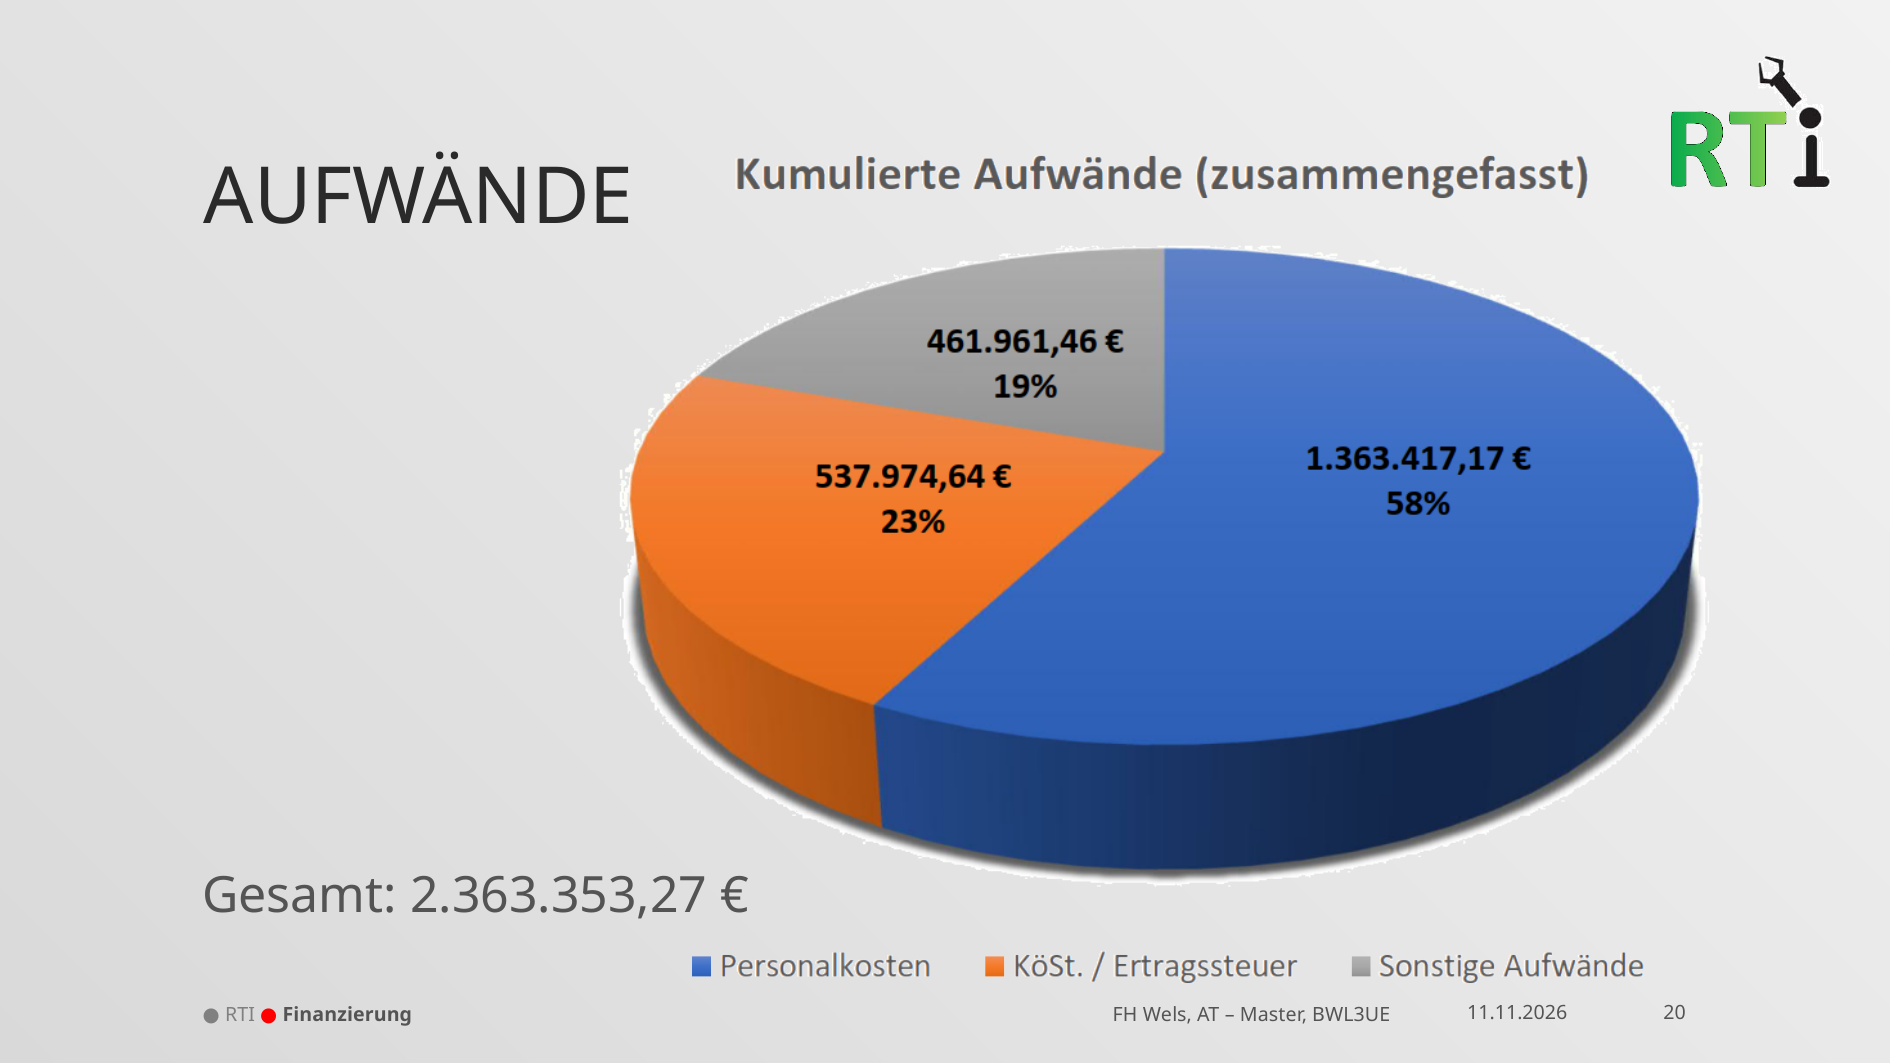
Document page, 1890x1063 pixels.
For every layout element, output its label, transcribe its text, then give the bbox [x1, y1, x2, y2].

picture [602, 54, 1832, 1000]
slide_number 20 [1612, 1008, 1701, 1028]
title Aufwände [188, 42, 1702, 248]
footer ● RTI ● Finanzierung [187, 999, 1080, 1028]
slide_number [1435, 1008, 1583, 1028]
text_box Gesamt: 2.363.353,27 € [187, 862, 596, 931]
